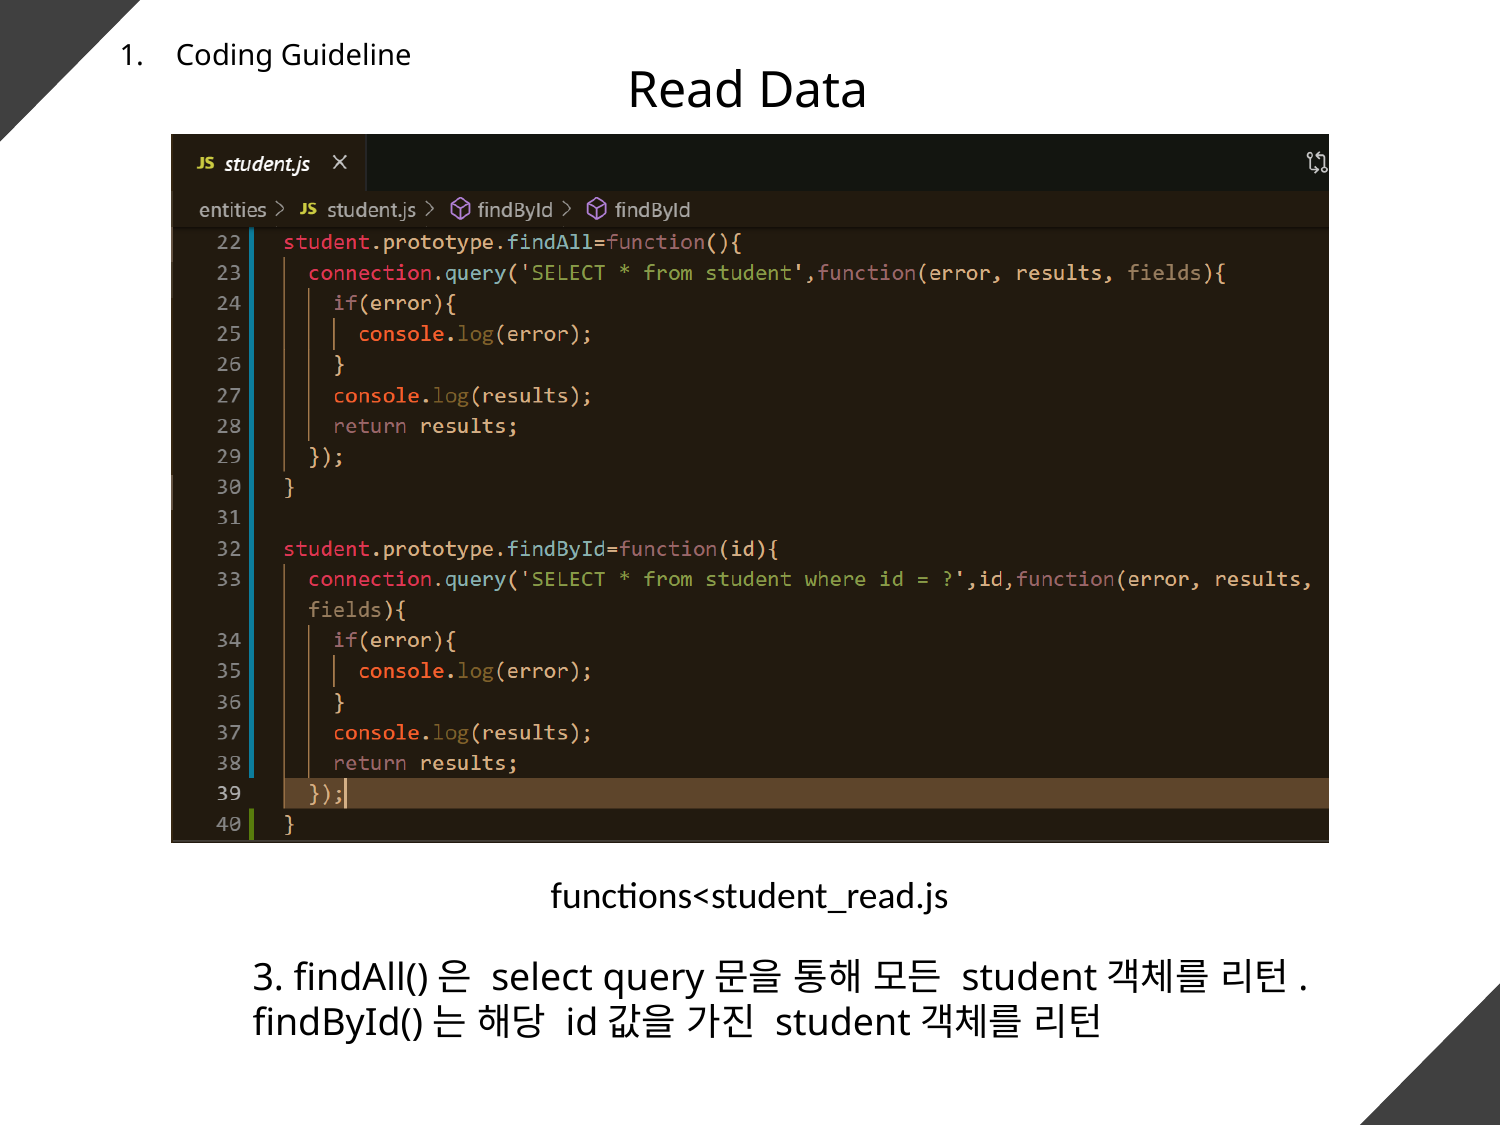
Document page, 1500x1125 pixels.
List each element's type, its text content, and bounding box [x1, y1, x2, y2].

text_box functions<student_read.js [357, 863, 1143, 924]
text_box [0, 0, 142, 144]
text_box Coding Guideline [104, 28, 427, 79]
text_box 3. findAll()은 select query문을 통해 모든 student객체를 리턴. findById()는 해당 id값을 가진 student객체를 리턴 [237, 945, 1332, 1050]
text_box [136, 88, 689, 254]
picture [171, 134, 1329, 843]
text_box Read Data [612, 50, 888, 126]
text_box [1358, 981, 1500, 1125]
